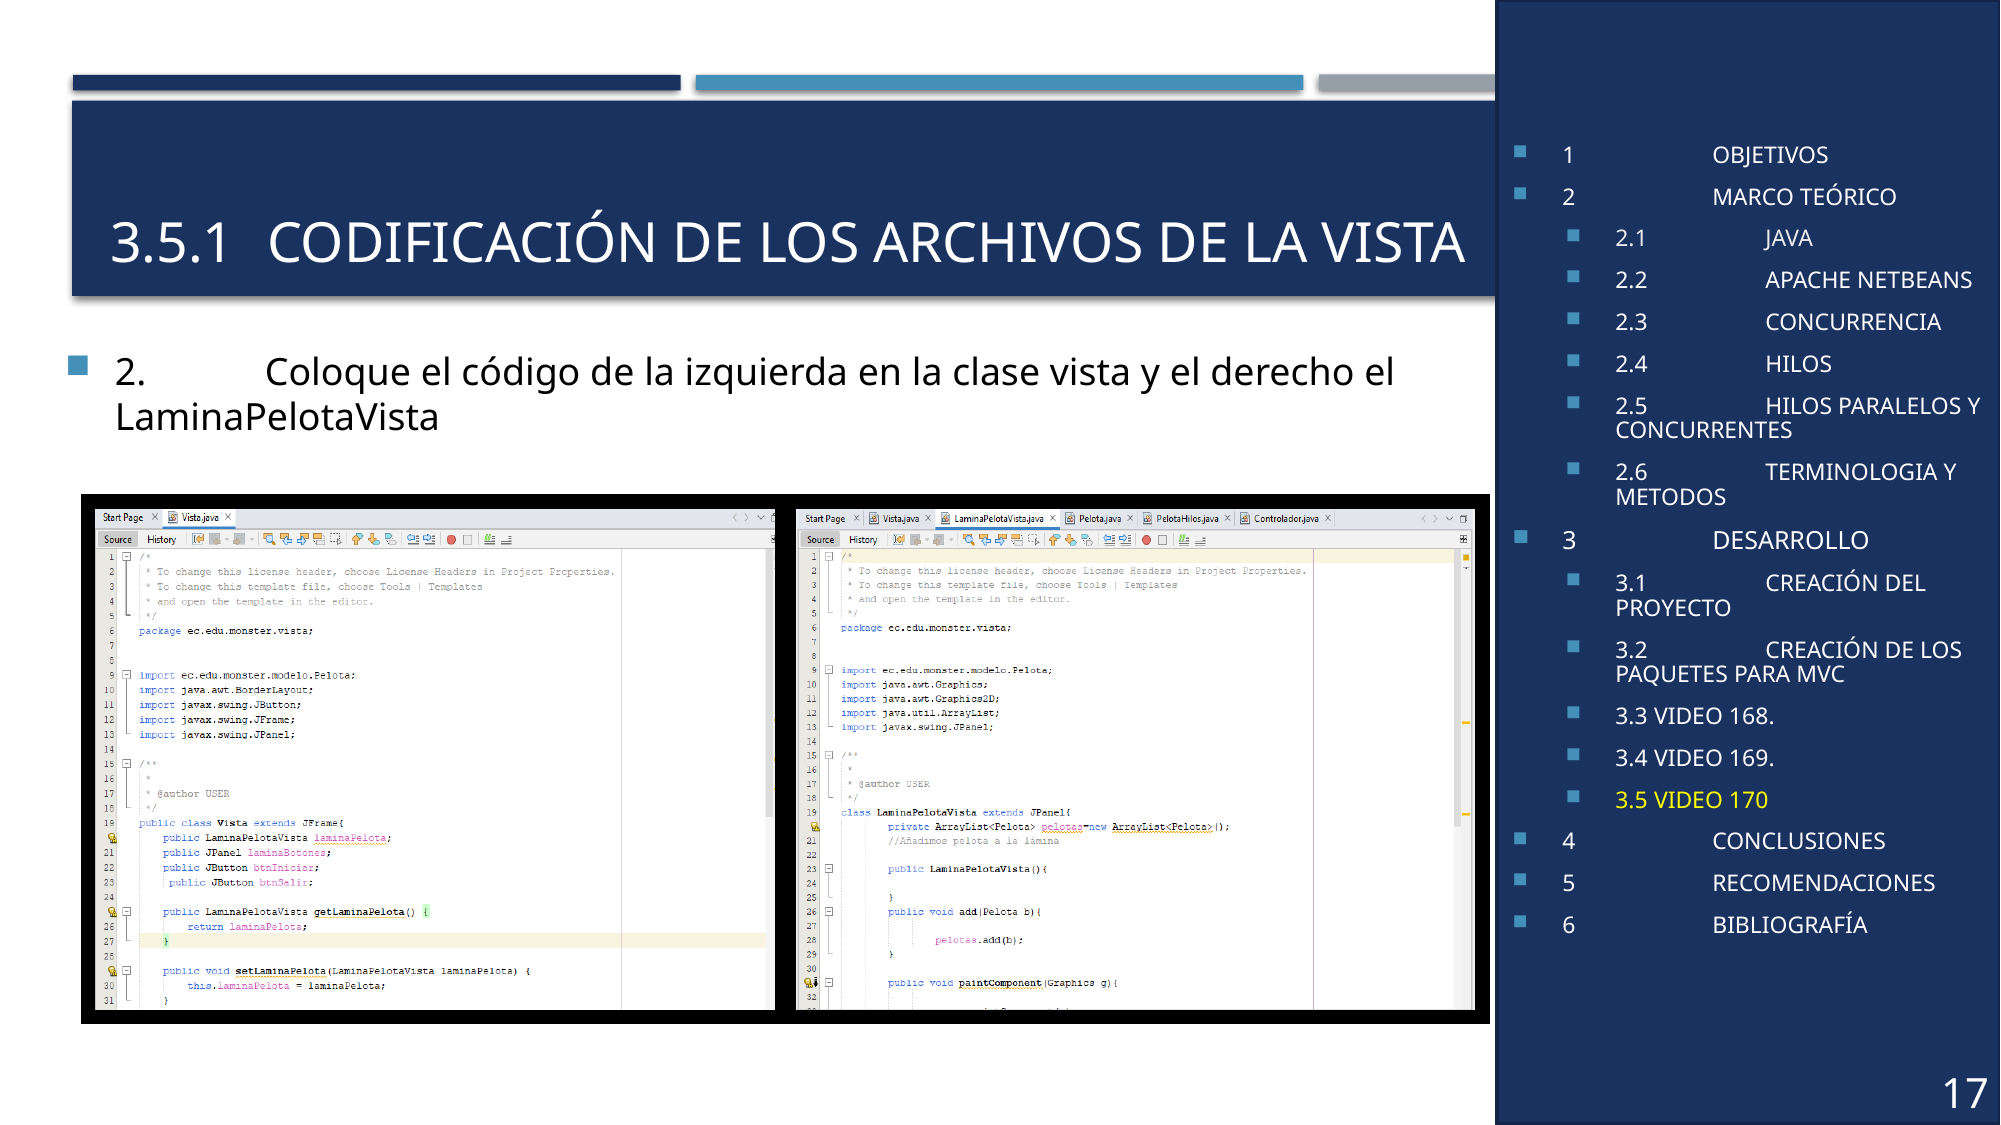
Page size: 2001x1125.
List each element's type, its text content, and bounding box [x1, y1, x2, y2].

title 3.5.1 CODIFICACIÓN DE LOS ARCHIVOS DE LA VISTA [95, 115, 1490, 282]
list 2. Coloque el código de la izquierda en la clase vista y el derecho el LaminaPelotaVista [49, 257, 1476, 529]
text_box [1496, 0, 2000, 1125]
picture [94, 508, 776, 1011]
picture [795, 508, 1476, 1011]
